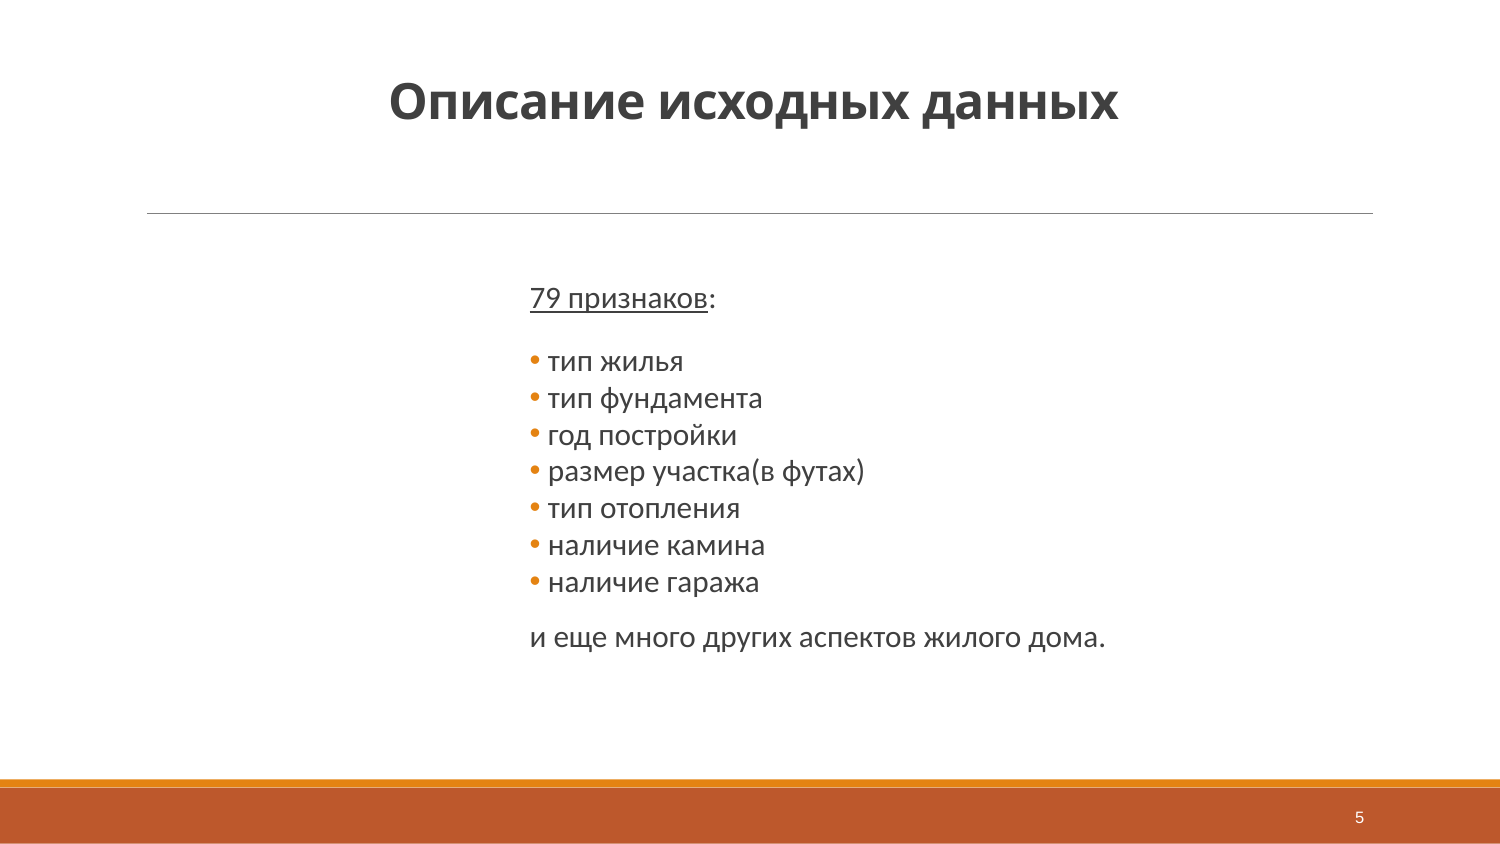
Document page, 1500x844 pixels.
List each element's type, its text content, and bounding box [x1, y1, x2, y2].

slide_number 5 [1218, 794, 1380, 840]
list 79 признаков: тип жилья тип фундамента год постройки размер участка(в футах) тип отопления наличие камина наличие гаража и еще много других аспектов жилого дома. [529, 273, 1155, 693]
title Описание исходных данных [135, 60, 1373, 137]
